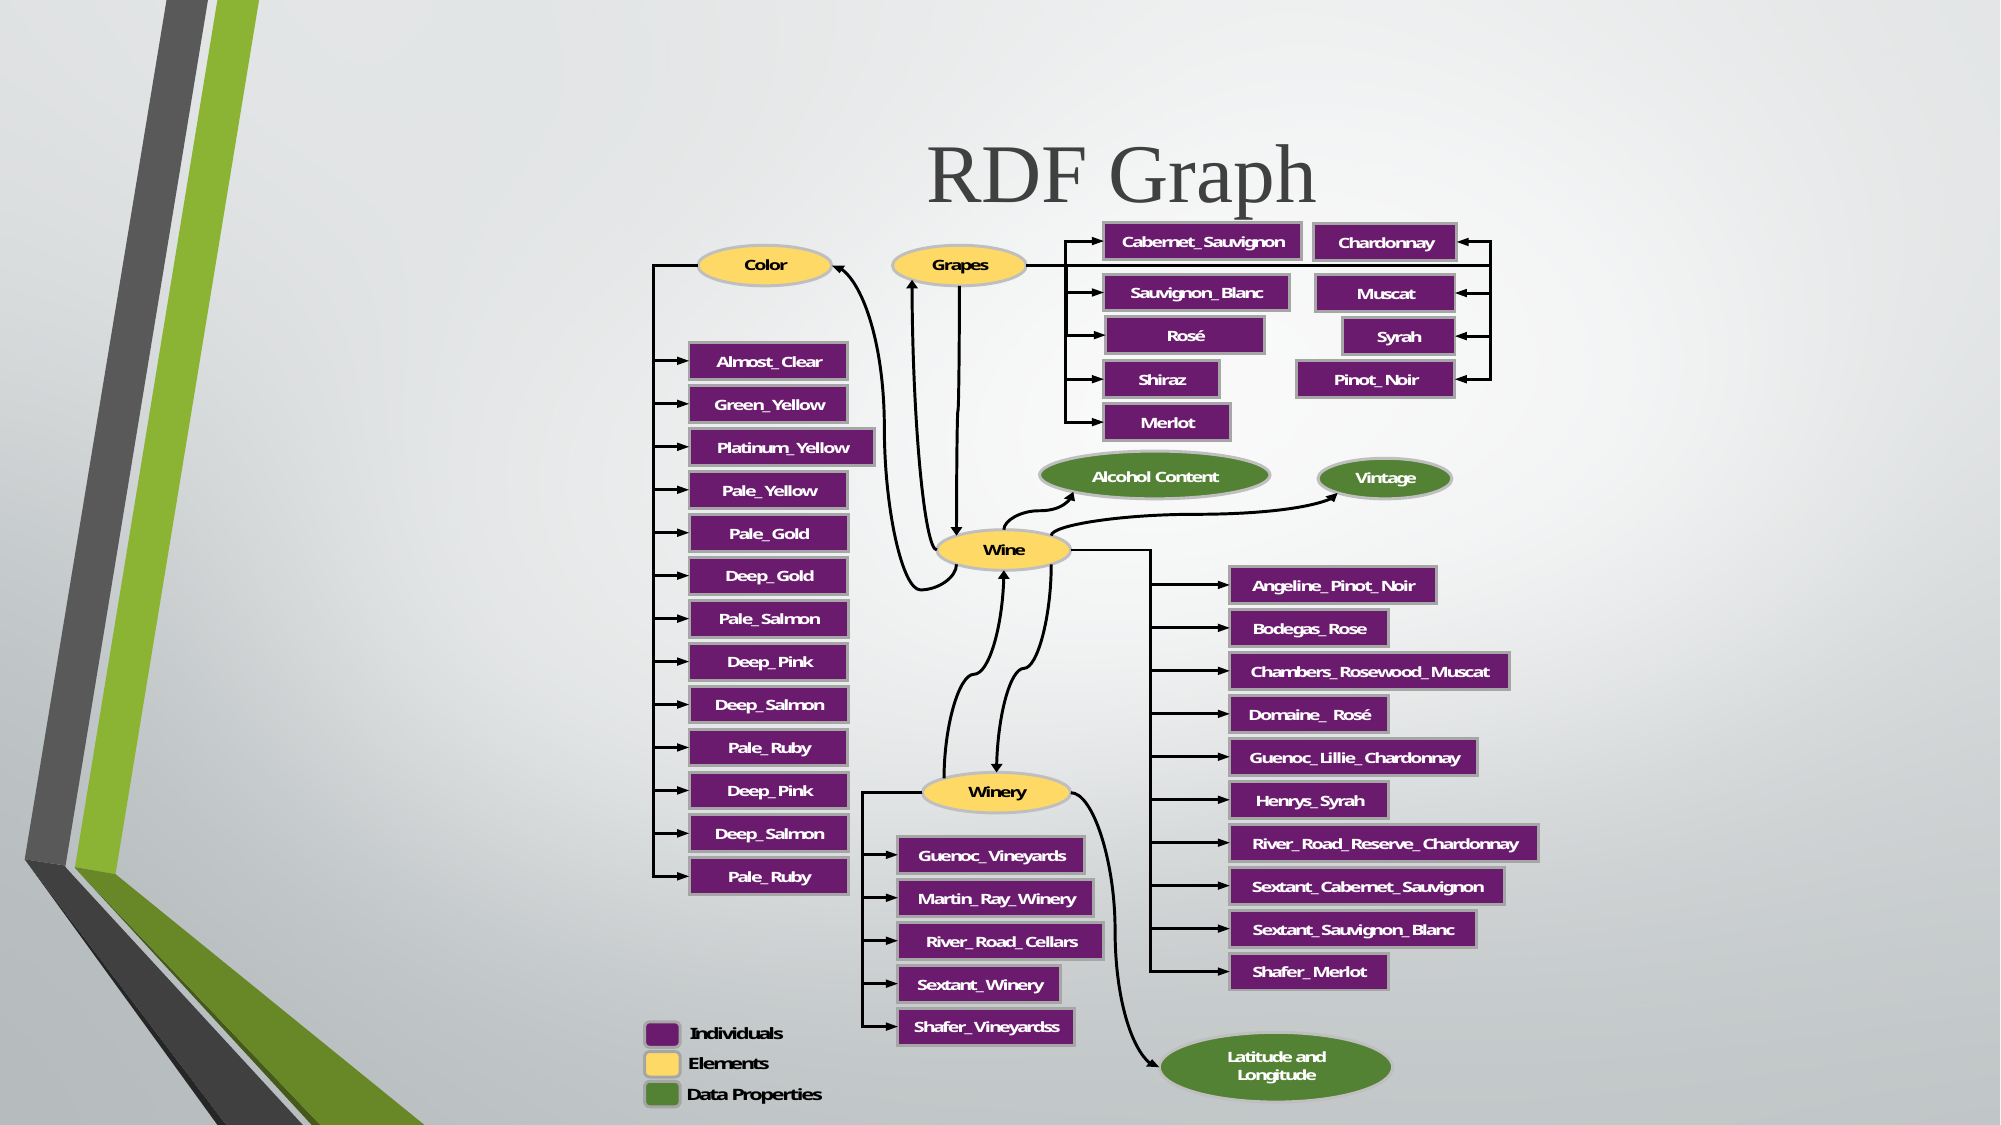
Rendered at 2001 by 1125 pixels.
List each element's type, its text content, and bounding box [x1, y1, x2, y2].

picture [629, 208, 1558, 1125]
title RDF Graph [243, 112, 2000, 227]
